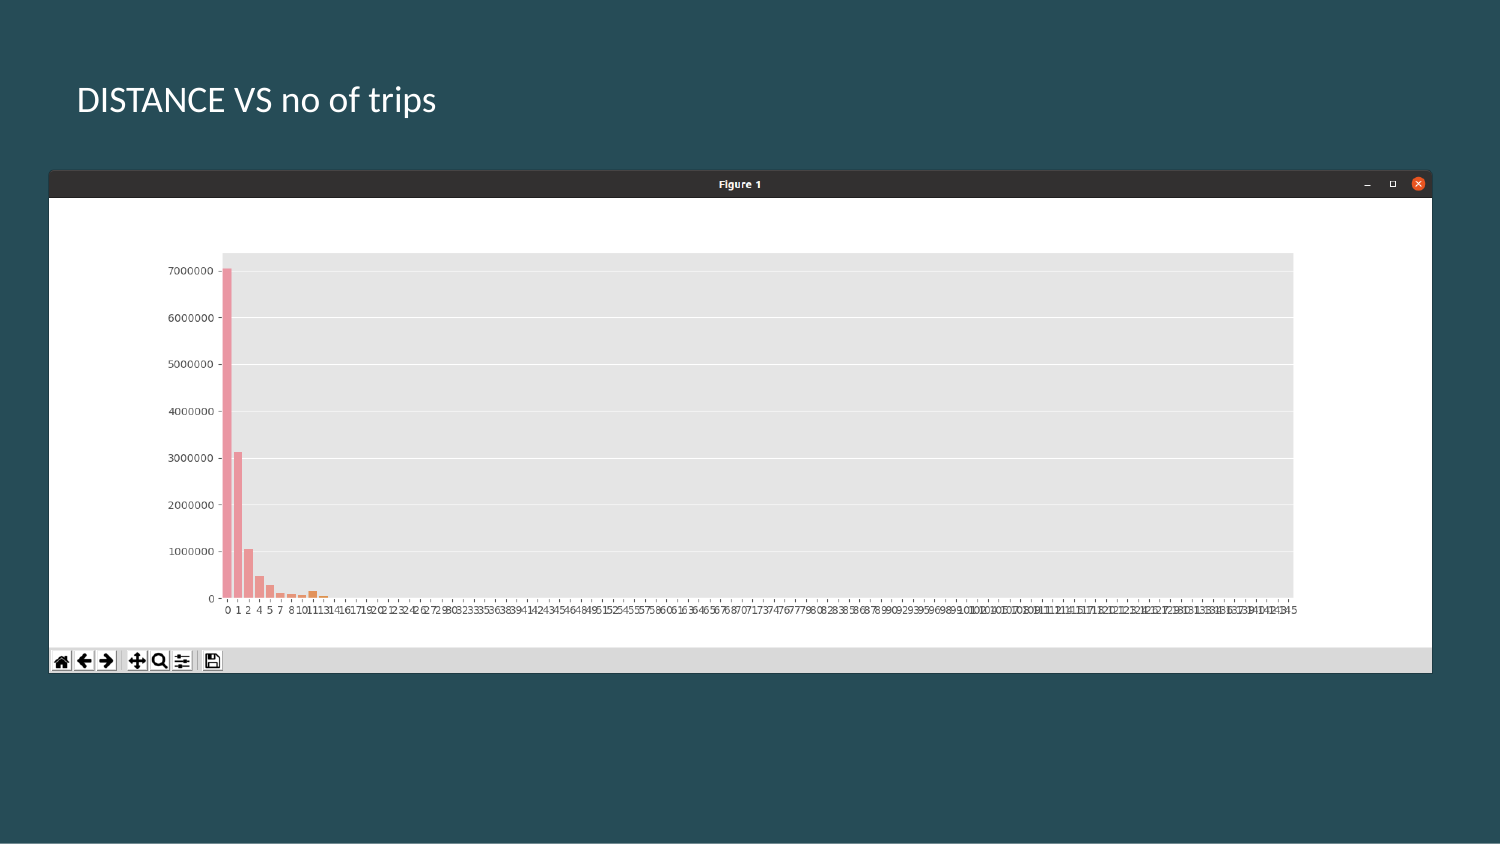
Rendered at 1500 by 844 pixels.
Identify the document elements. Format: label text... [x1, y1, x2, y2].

text_box DISTANCE VS no of trips [62, 68, 687, 128]
picture [41, 163, 1440, 680]
